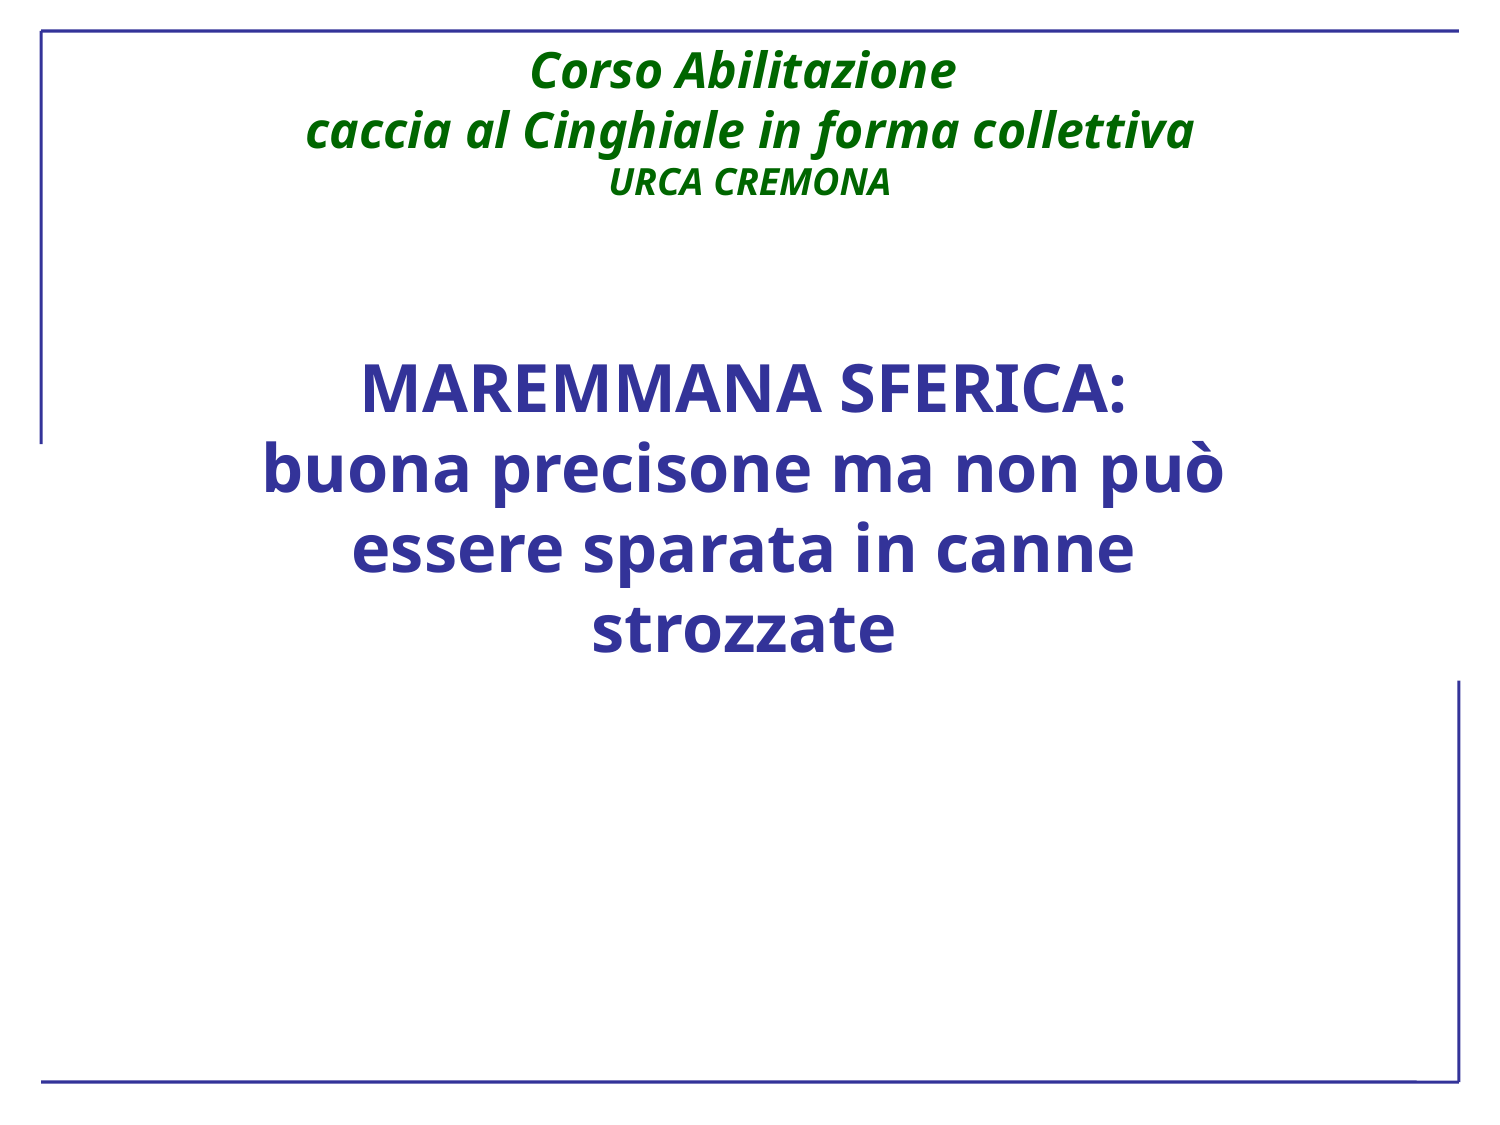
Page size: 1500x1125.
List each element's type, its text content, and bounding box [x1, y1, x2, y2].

title MAREMMANA SFERICA: buona precisone ma non può essere sparata in canne strozzate [194, 338, 1294, 760]
